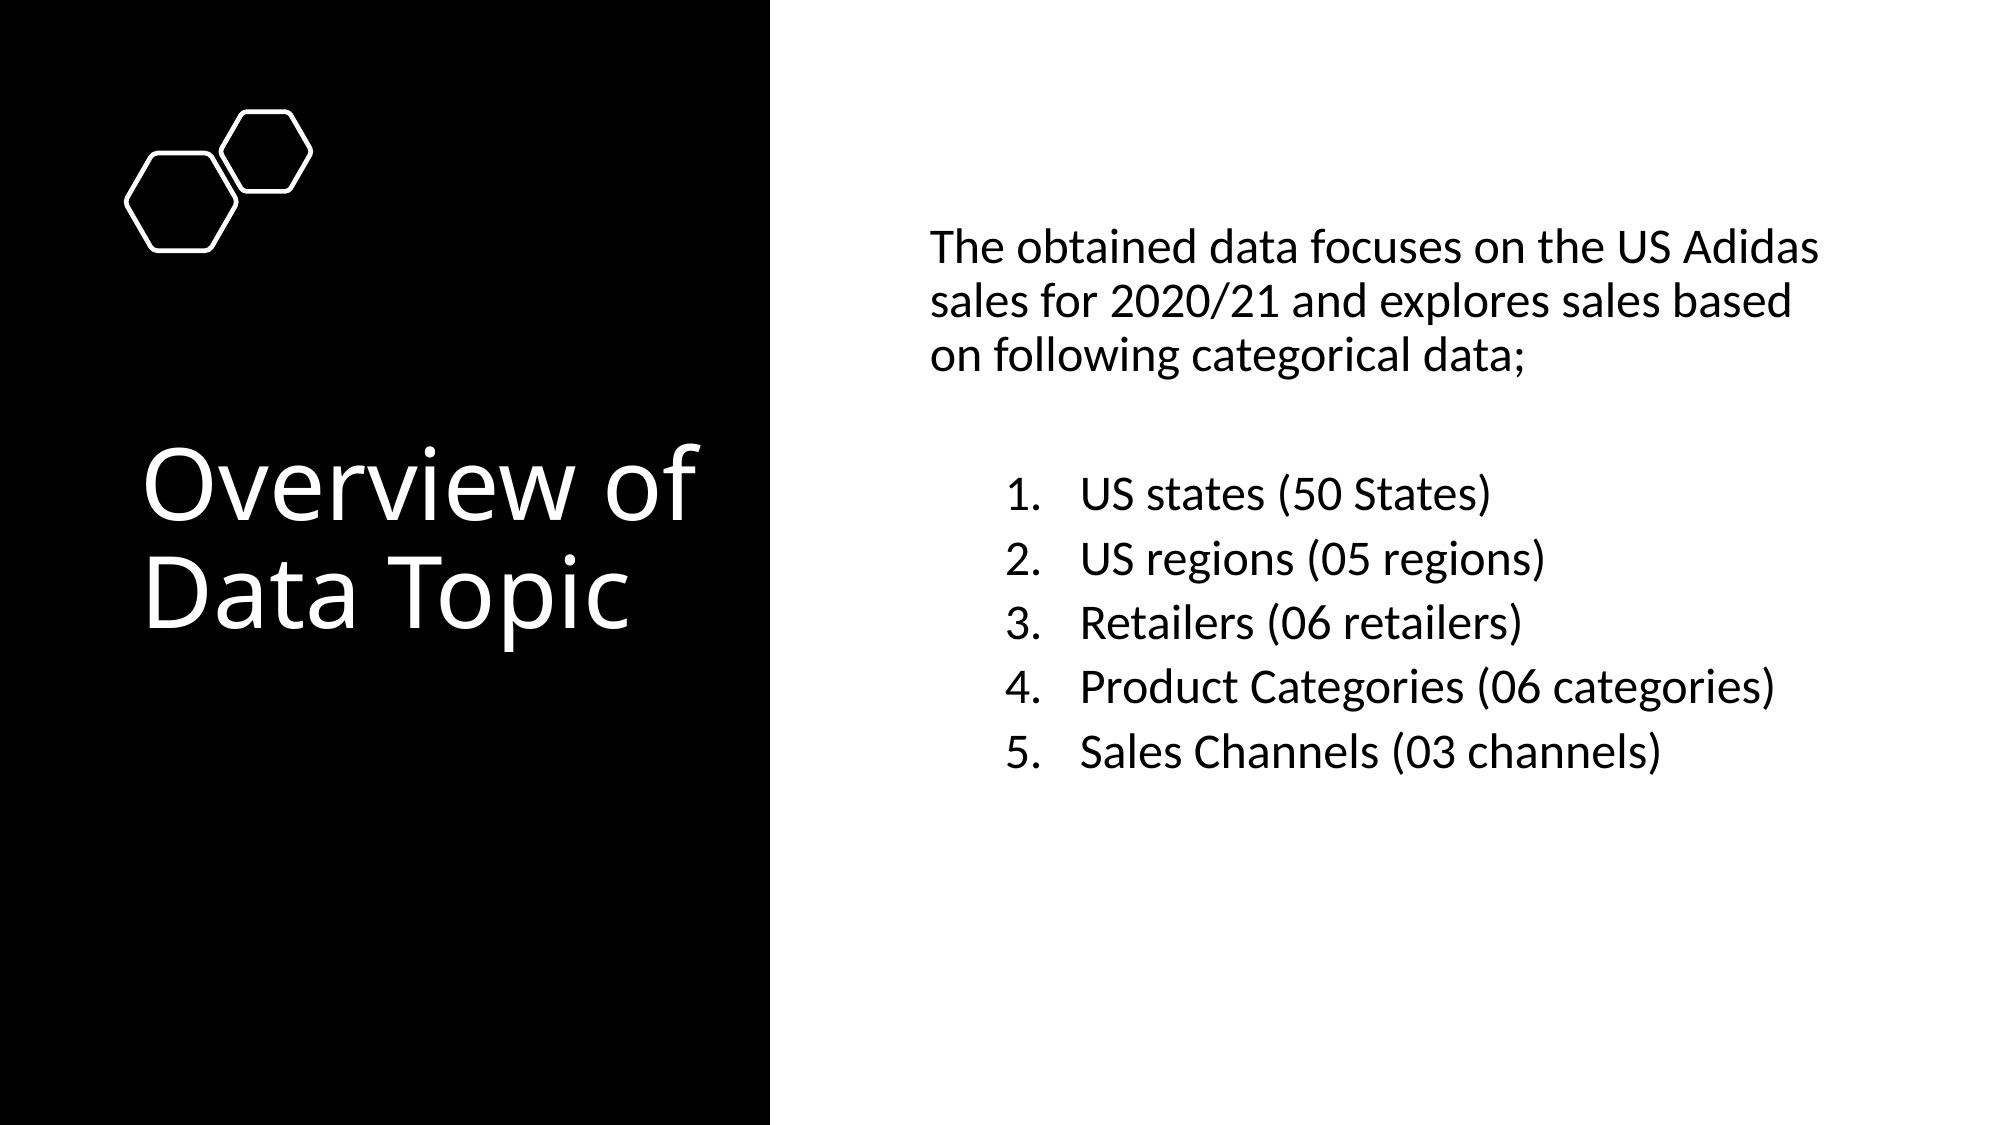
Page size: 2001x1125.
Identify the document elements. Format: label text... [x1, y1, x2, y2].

text_box [0, 0, 771, 1125]
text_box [125, 111, 311, 251]
title Overview of Data Topic [125, 191, 714, 894]
text_box [771, 0, 2000, 1125]
list The obtained data focuses on the US Adidas sales for 2020/21 and explores sales based on following categorical data; US states (50 States) US regions (05 regions) Retailers (06 retailers) Product Categories (06 categories) Sales Channels (03 channels) [914, 186, 1856, 963]
